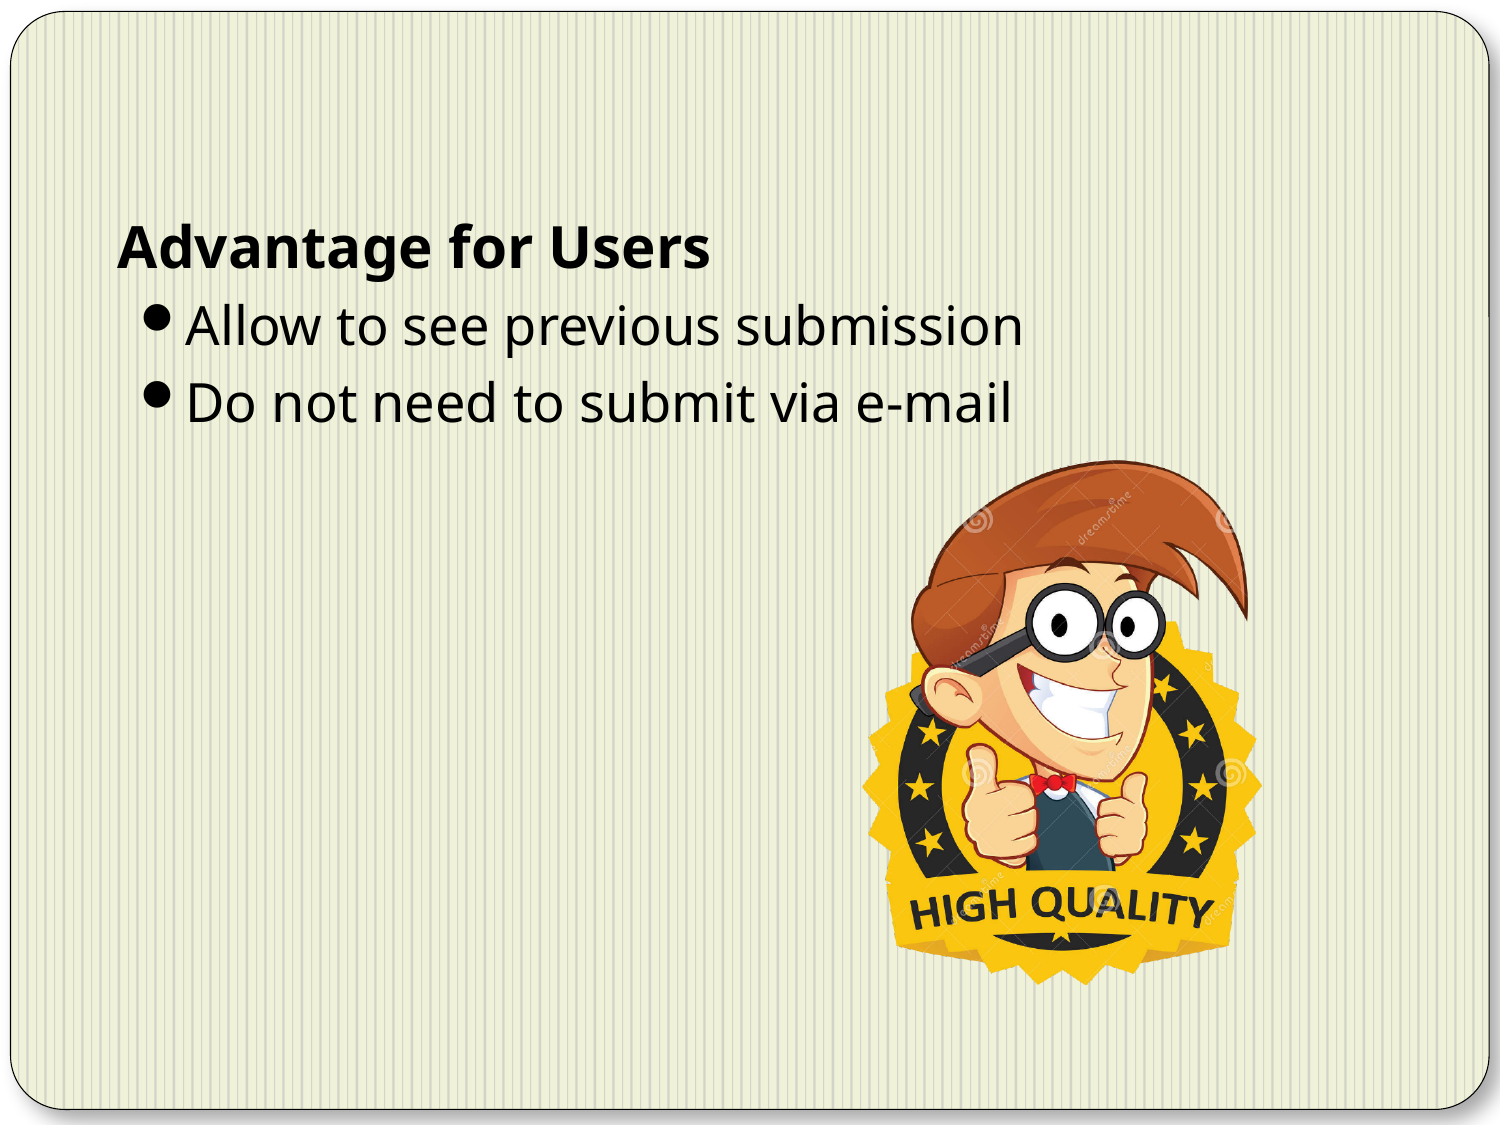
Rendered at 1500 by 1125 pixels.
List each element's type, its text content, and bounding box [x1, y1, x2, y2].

picture [787, 446, 1337, 1035]
list Allow to see previous submission Do not need to submit via e-mail [125, 283, 1400, 1034]
title Advantage for Users [103, 202, 1397, 366]
